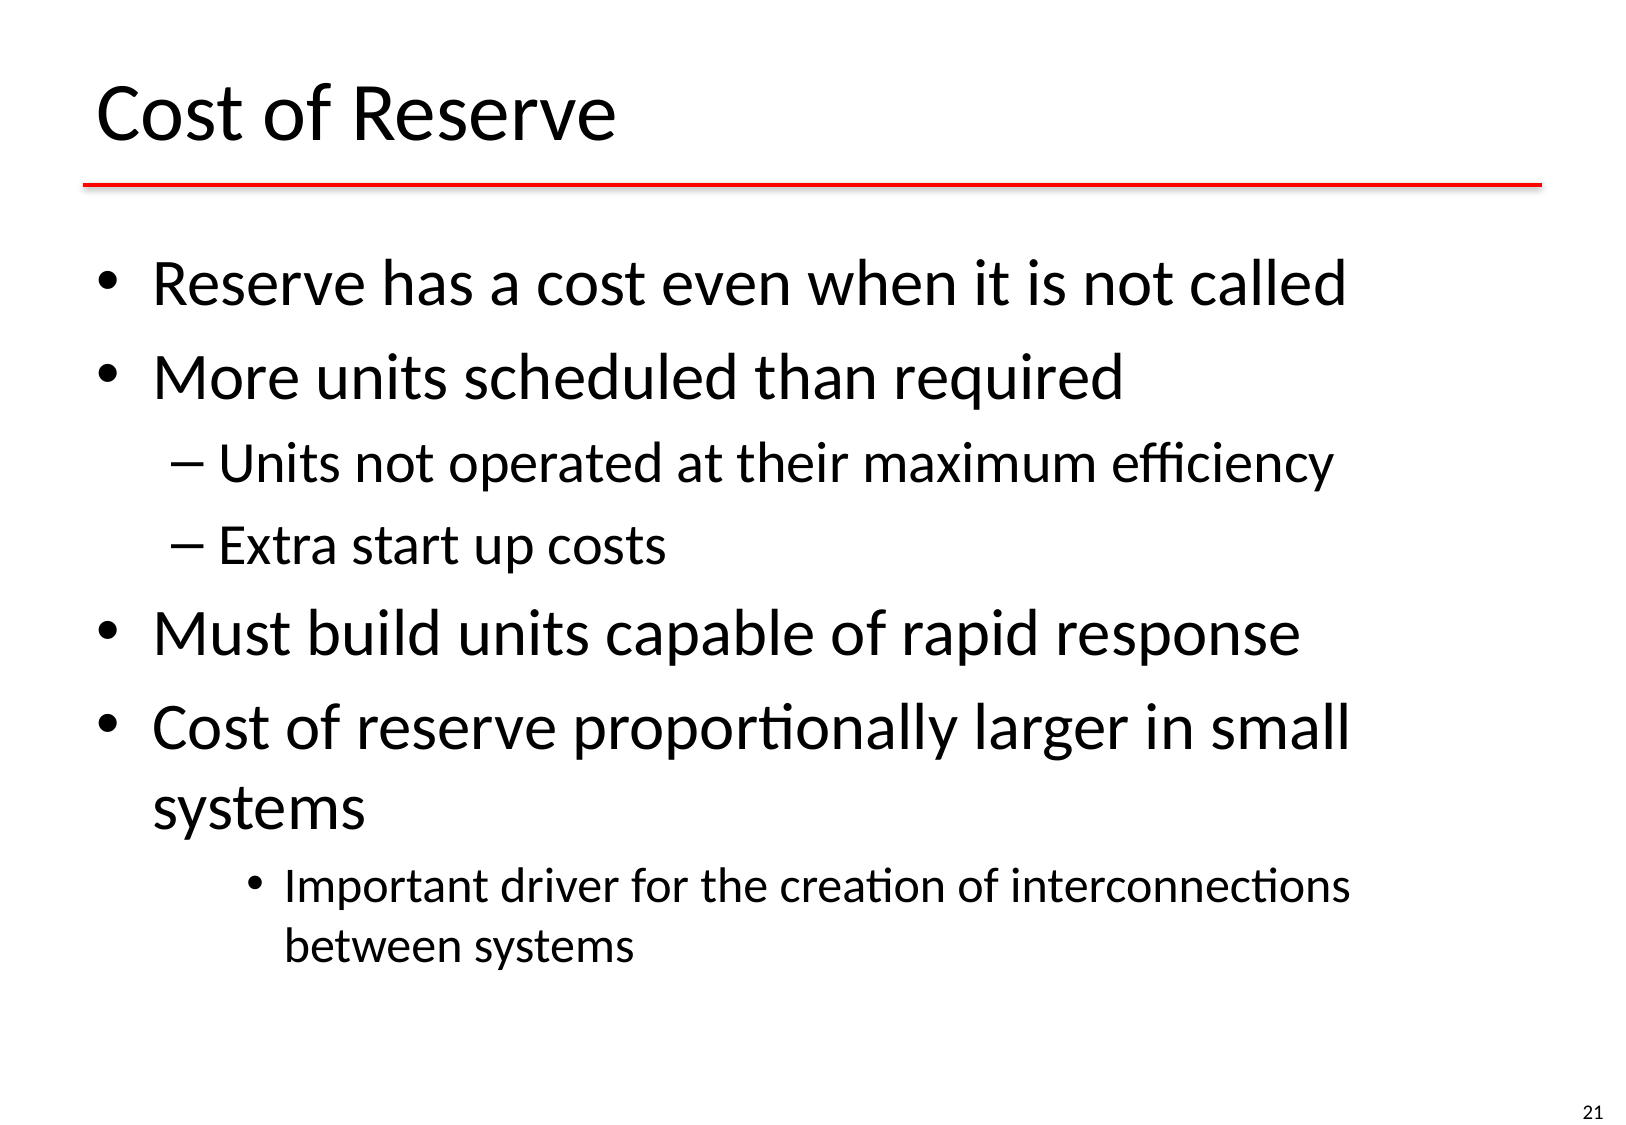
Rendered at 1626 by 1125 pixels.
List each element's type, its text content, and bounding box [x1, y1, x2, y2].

slide_number 21 [1239, 1081, 1619, 1125]
title Cost of Reserve [81, 19, 1544, 195]
list Reserve has a cost even when it is not called More units scheduled than required Units not operated at their maximum efficiency Extra start up costs Must build units capable of rapid response Cost of reserve proportionally larger in small systems Important driver for the creation of interconnections between systems [81, 231, 1544, 1047]
